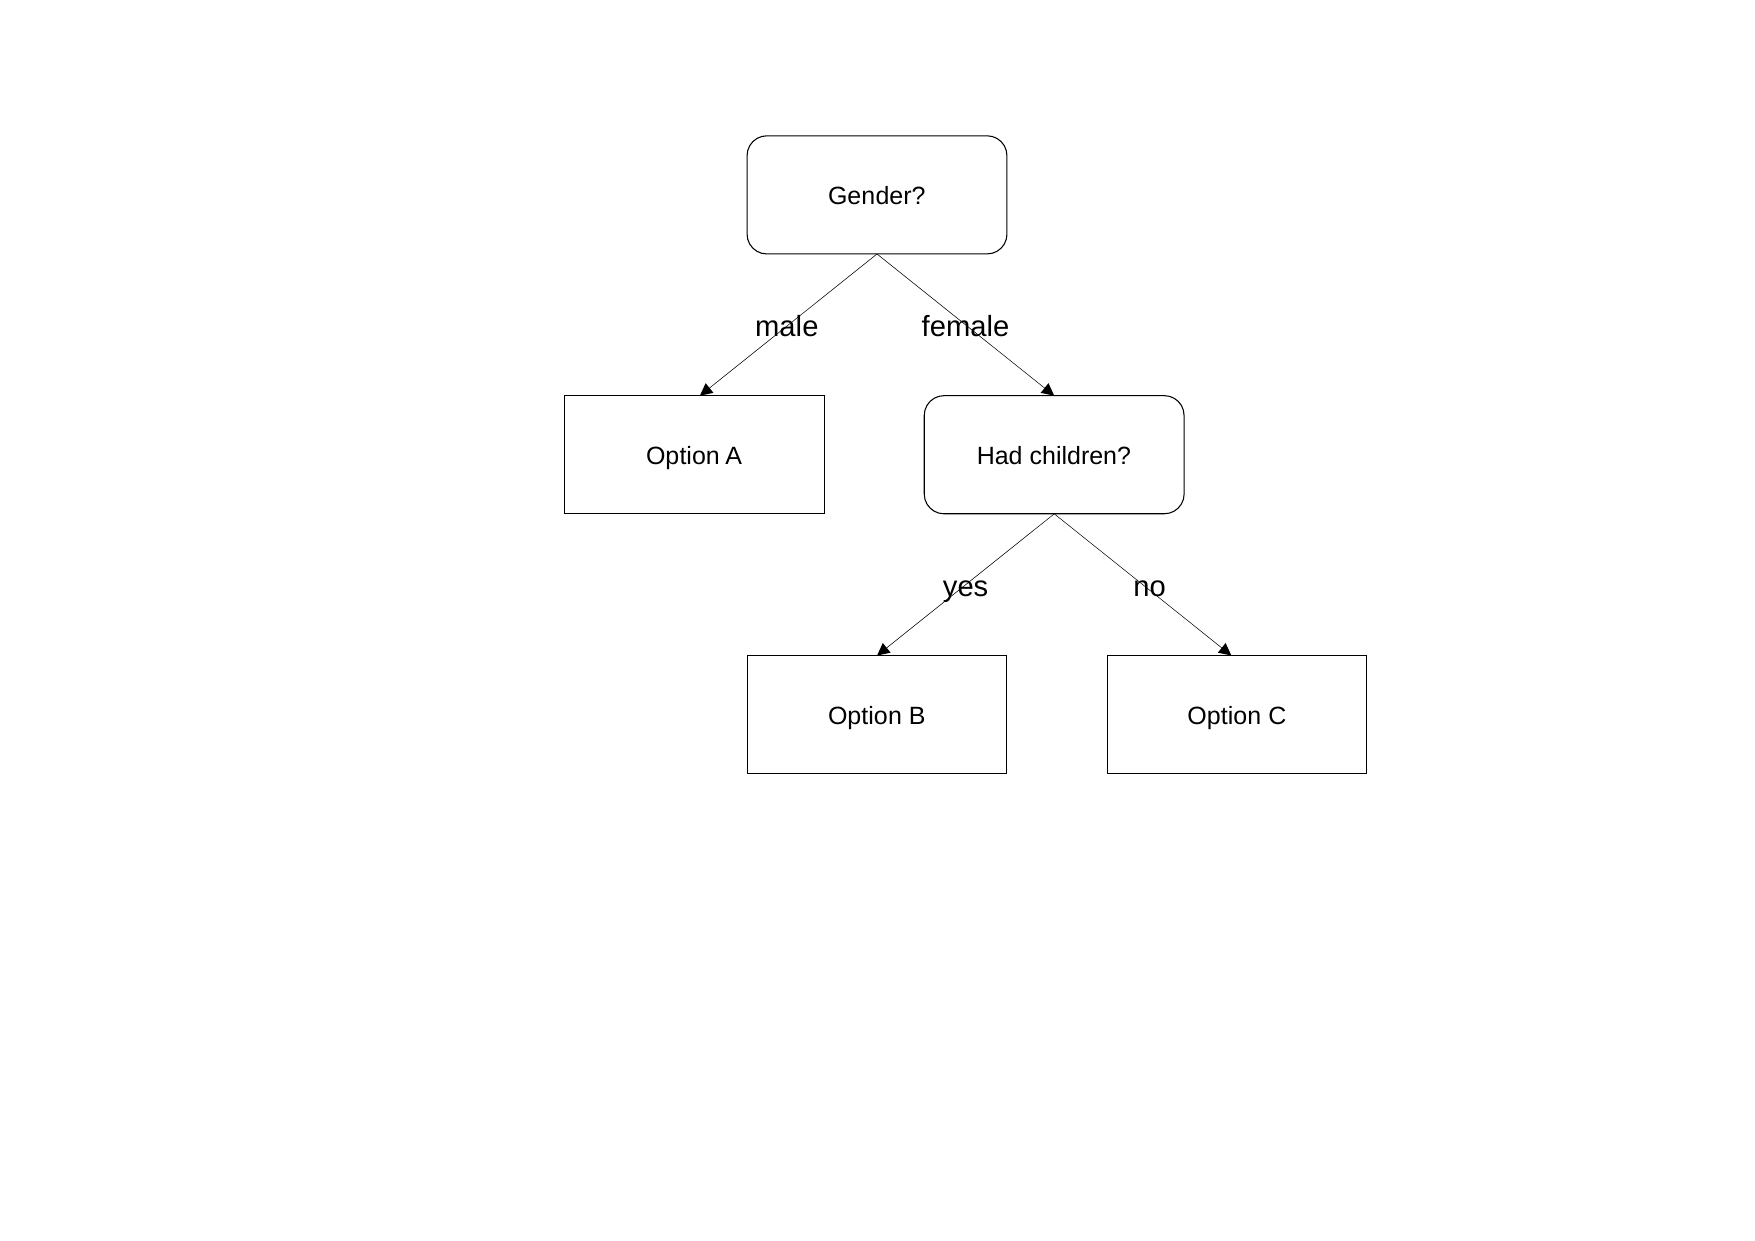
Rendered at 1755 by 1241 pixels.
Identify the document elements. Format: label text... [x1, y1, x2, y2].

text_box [1053, 513, 1232, 656]
text_box Had children? [924, 395, 1185, 512]
text_box Gender? [747, 135, 1007, 252]
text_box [876, 253, 1055, 396]
text_box Option B [747, 655, 1007, 774]
text_box Option A [564, 395, 825, 514]
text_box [699, 253, 875, 396]
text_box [876, 513, 1052, 656]
text_box Option C [1107, 655, 1367, 774]
